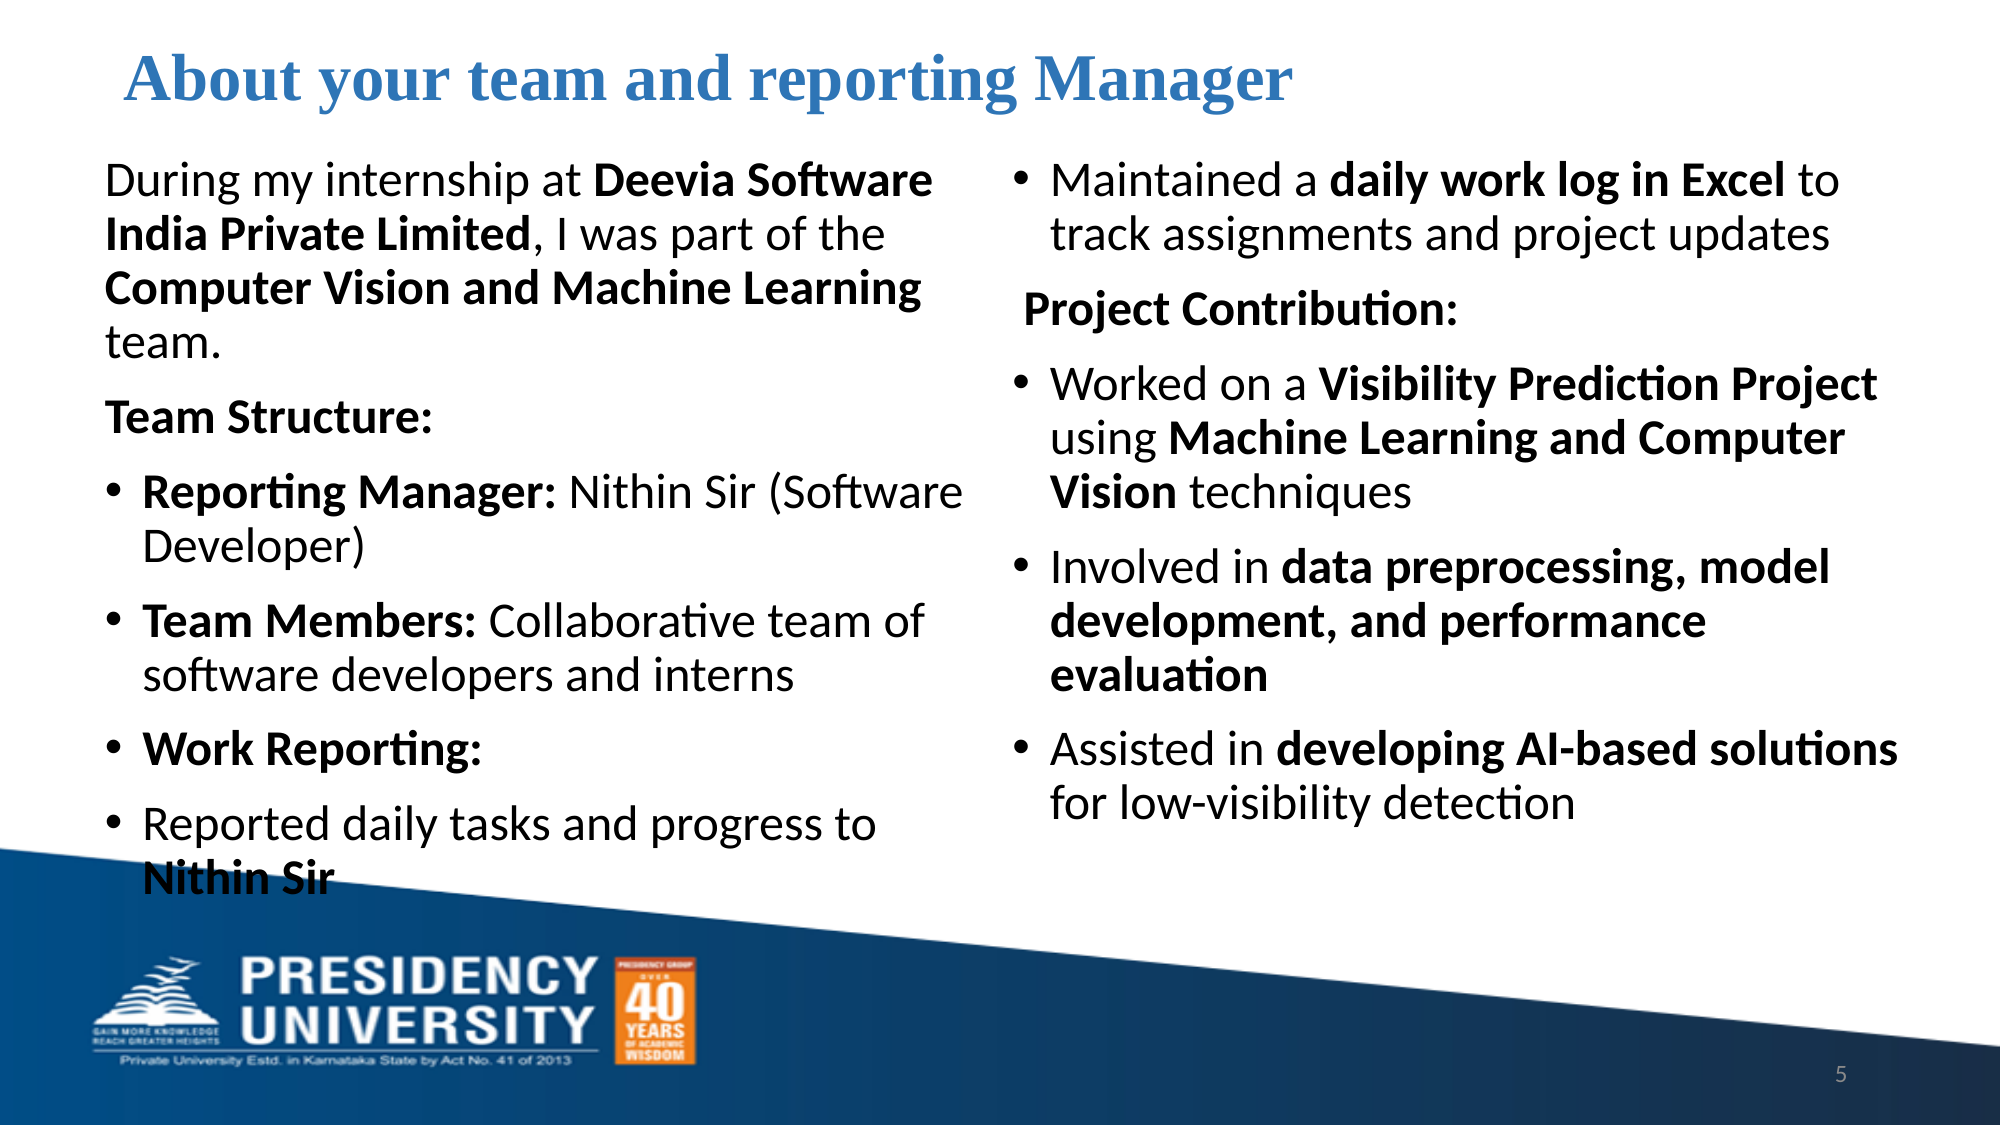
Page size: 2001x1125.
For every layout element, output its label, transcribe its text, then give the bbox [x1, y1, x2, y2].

list During my internship at Deevia Software India Private Limited, I was part of the Computer Vision and Machine Learning team. Team Structure: Reporting Manager: Nithin Sir (Software Developer) Team Members: Collaborative team of software developers and interns Work Reporting: Reported daily tasks and progress to Nithin Sir Maintained a daily work log in Excel to track assignments and project updates Project Contribution: Worked on a Visibility Prediction Project using Machine Learning and Computer Vision techniques Involved in data preprocessing, model development, and performance evaluation Assisted in developing AI-based solutions for low-visibility detection [89, 145, 1935, 941]
slide_number 5 [1412, 1042, 1863, 1103]
title About your team and reporting Manager [108, 11, 1834, 145]
picture [0, 845, 2000, 1125]
